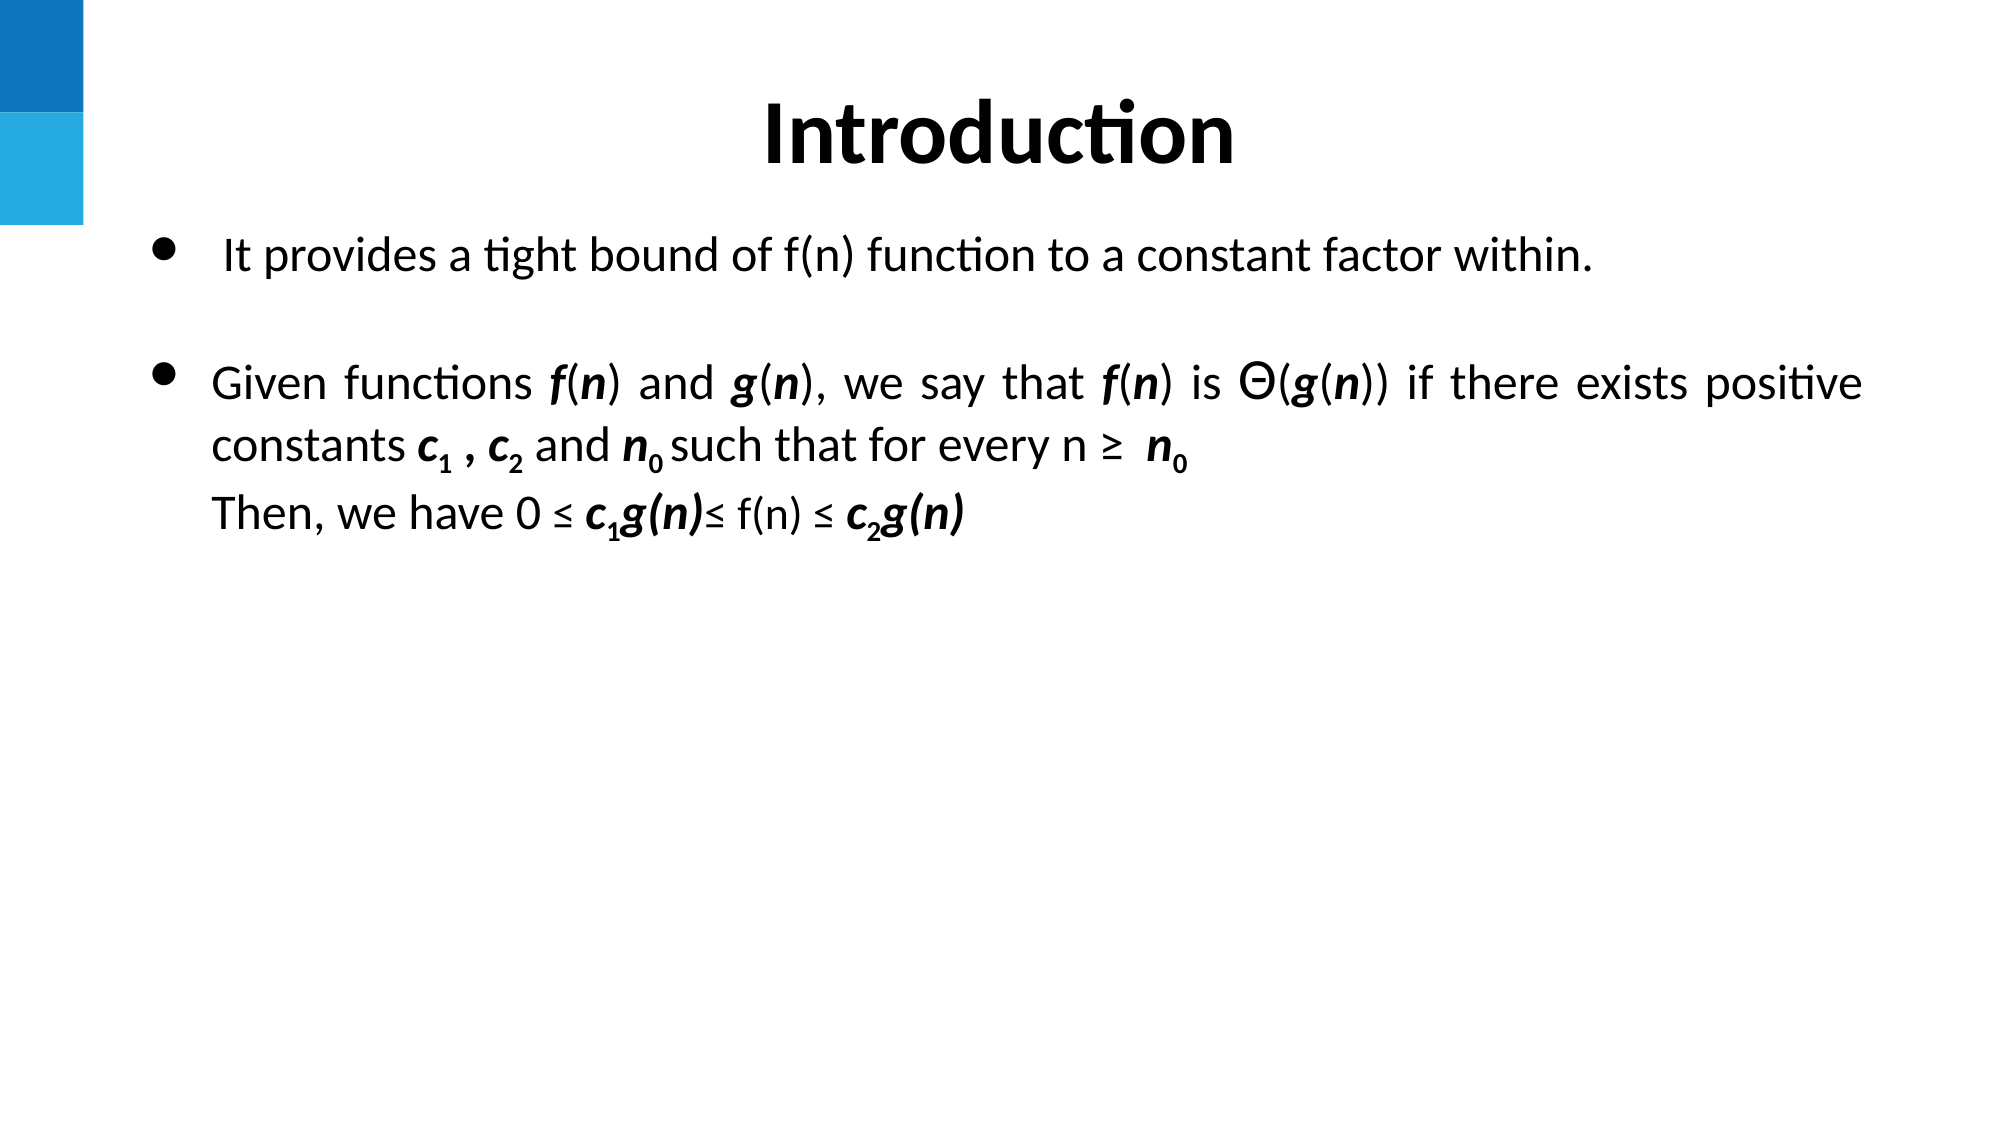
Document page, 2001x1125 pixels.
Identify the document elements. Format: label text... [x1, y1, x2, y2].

text_box Introduction [343, 59, 1657, 195]
text_box It provides a tight bound of f(n) function to a constant factor within. Given functions f(n) and g(n), we say that f(n) is Θ(g(n)) if there exists positive constants c1 , c2 and n0 such that for every n ≥ n0 Then, we have 0 ≤ c1g(n)≤ f(n) ≤ c2g(n) [121, 206, 1879, 563]
